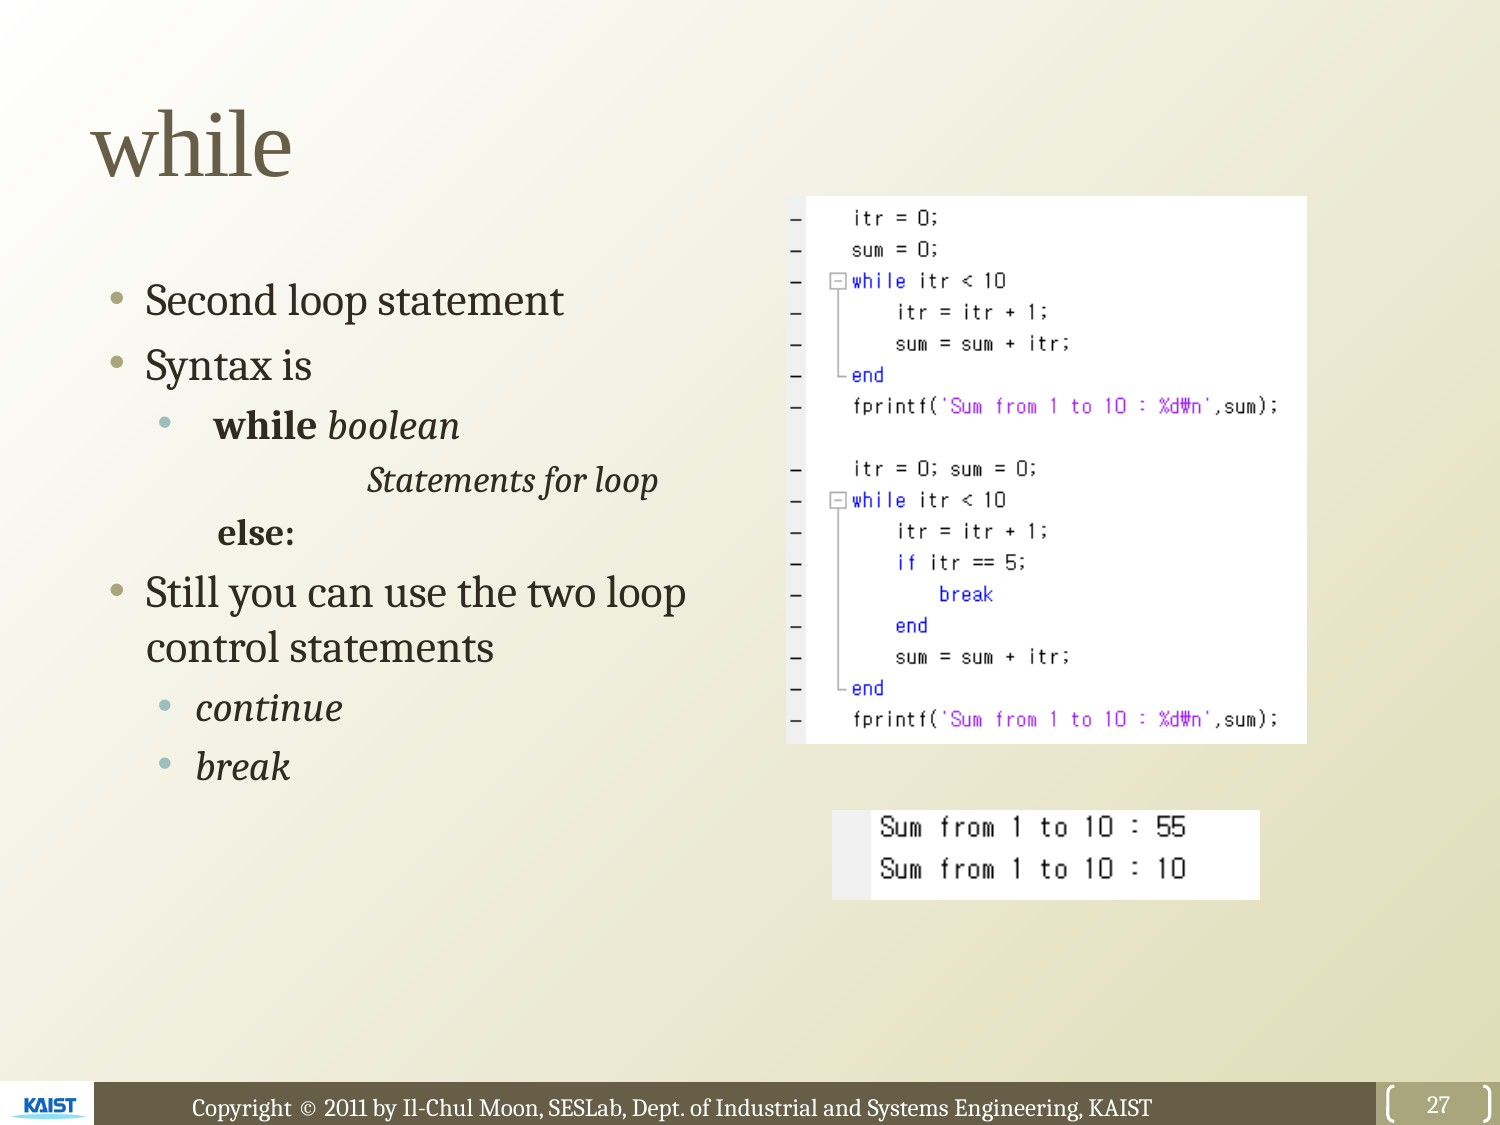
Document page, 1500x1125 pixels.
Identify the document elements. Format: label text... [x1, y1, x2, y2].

picture [0, 1081, 94, 1125]
slide_number 27 [1386, 1084, 1492, 1123]
list Second loop statement Syntax is while boolean Statements for loop else: Still you can use the two loop control statements continue break [75, 262, 727, 1071]
picture [785, 195, 1307, 744]
title while [75, 45, 1459, 232]
picture [832, 809, 1261, 901]
